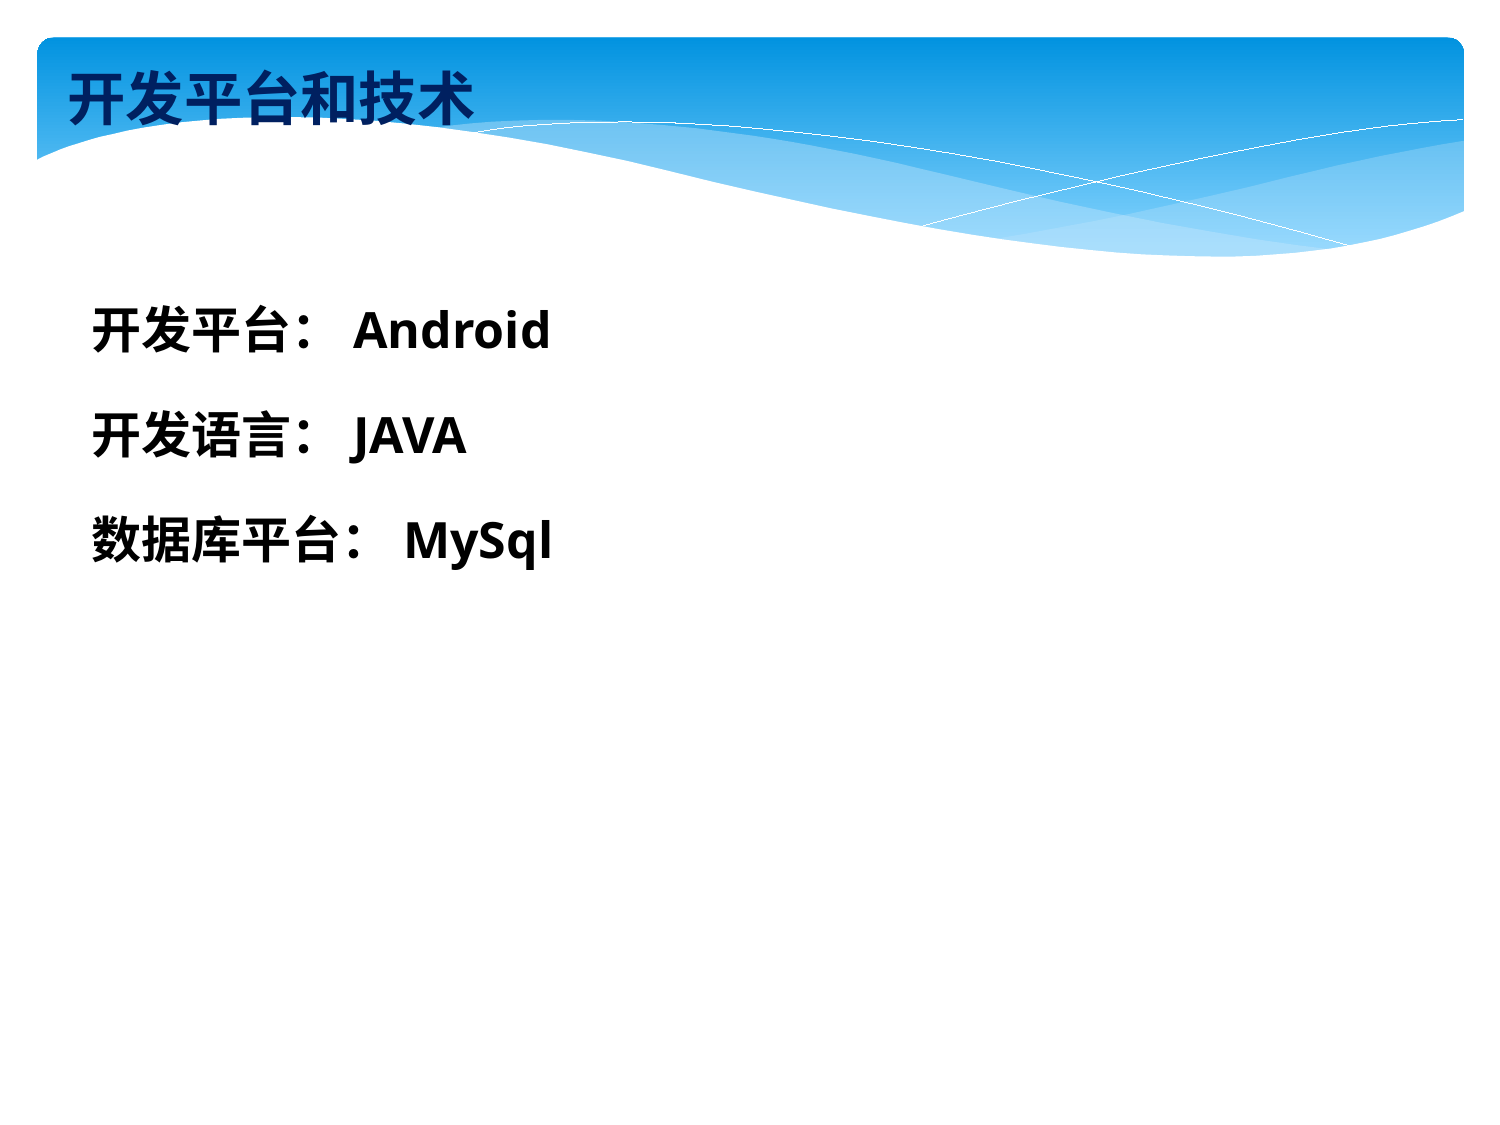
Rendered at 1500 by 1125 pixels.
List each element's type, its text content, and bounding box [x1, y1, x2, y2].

text_box 开发平台和技术 [53, 54, 1040, 140]
text_box 开发平台：Android 开发语言：JAVA 数据库平台：MySql [76, 290, 1388, 621]
